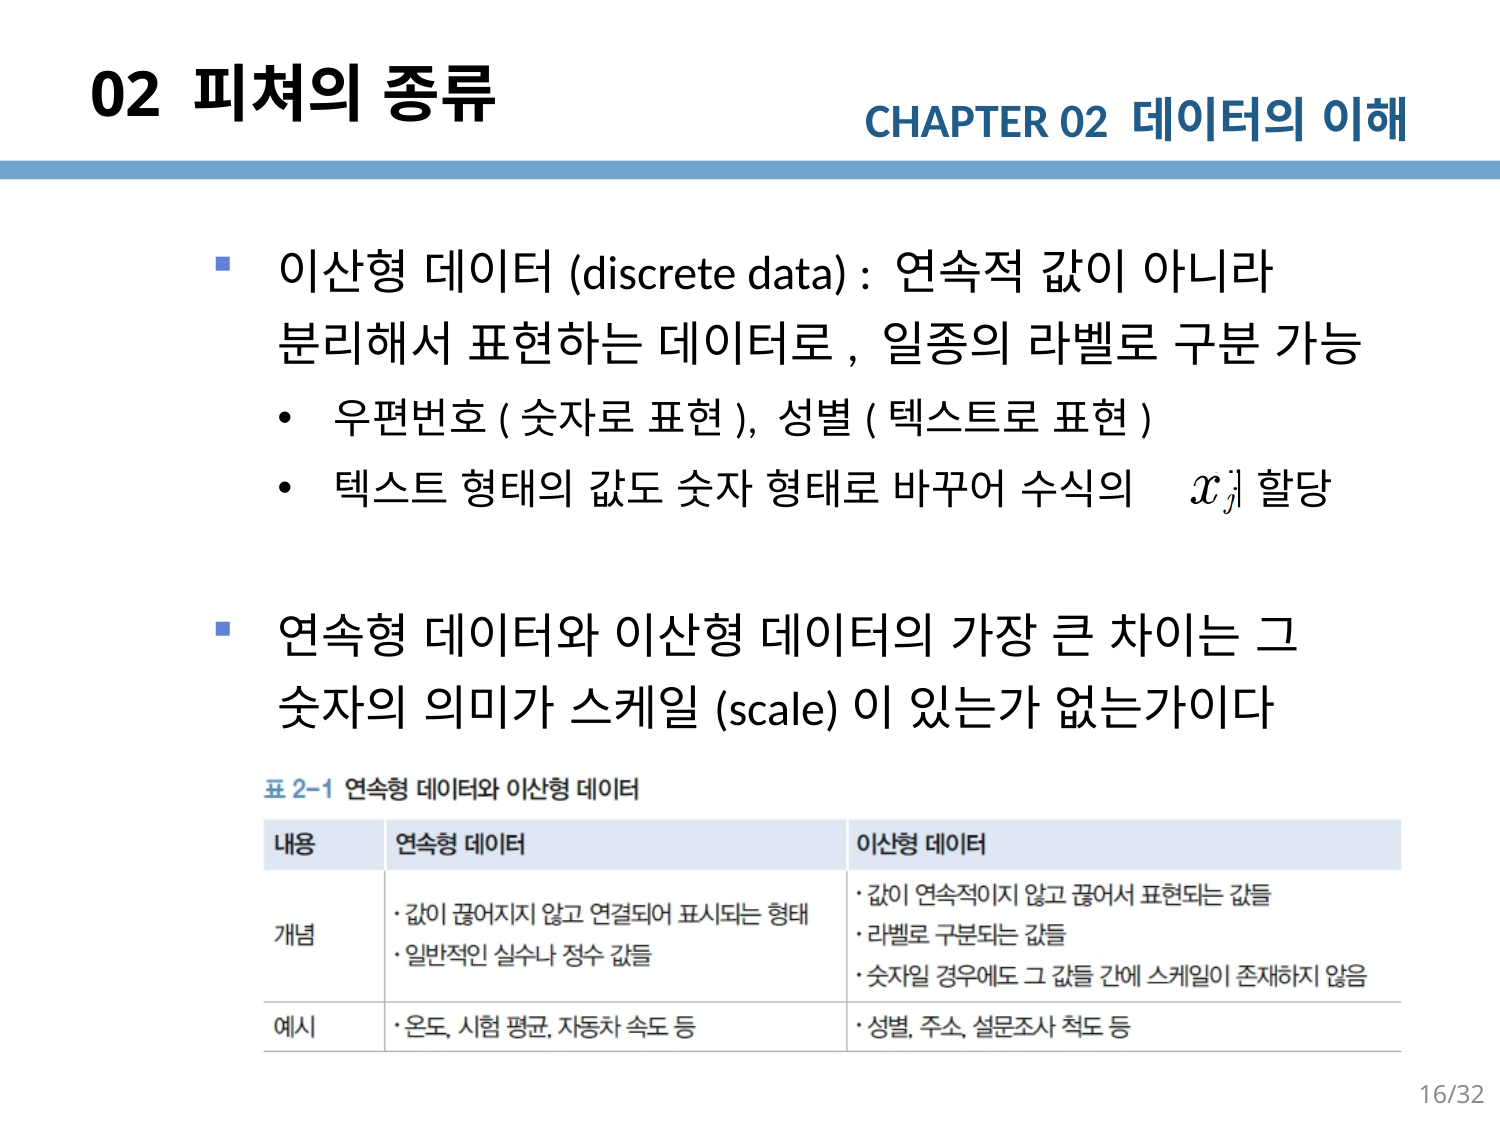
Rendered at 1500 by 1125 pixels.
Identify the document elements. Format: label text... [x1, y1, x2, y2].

slide_number 16/32 [1149, 1065, 1500, 1125]
title 02 피쳐의 종류 [75, 45, 1250, 139]
picture [1188, 473, 1238, 516]
picture [256, 772, 1408, 1055]
list 이산형 데이터(discrete data) : 연속적 값이 아니라 분리해서 표현하는 데이터로, 일종의 라벨로 구분 가능 우편번호(숫자로 표현), 성별(텍스트로 표현) 텍스트 형태의 값도 숫자 형태로 바꾸어 수식의 에 할당 연속형 데이터와 이산형 데이터의 가장 큰 차이는 그 숫자의 의미가 스케일(scale)이 있는가 없는가이다 [75, 219, 1425, 1066]
